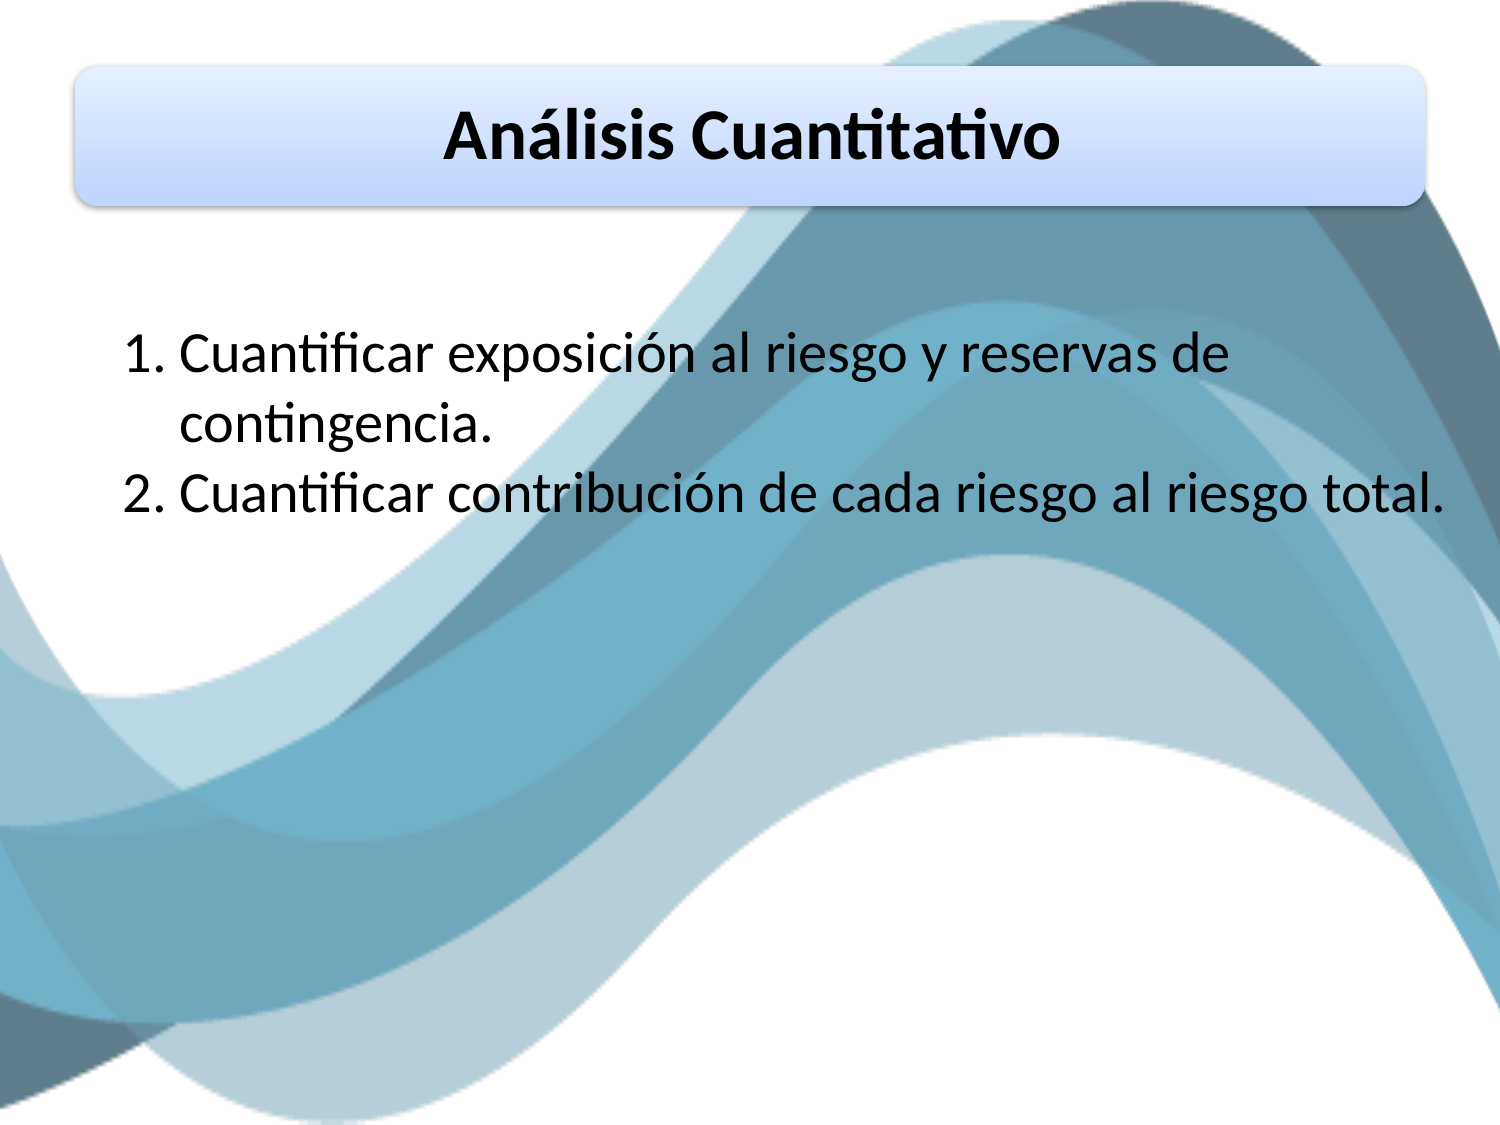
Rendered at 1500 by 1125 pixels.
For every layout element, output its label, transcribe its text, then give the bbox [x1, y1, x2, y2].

text_box Cuantificar exposición al riesgo y reservas de contingencia. Cuantificar contribución de cada riesgo al riesgo total. [108, 306, 1463, 532]
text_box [74, 66, 1426, 209]
